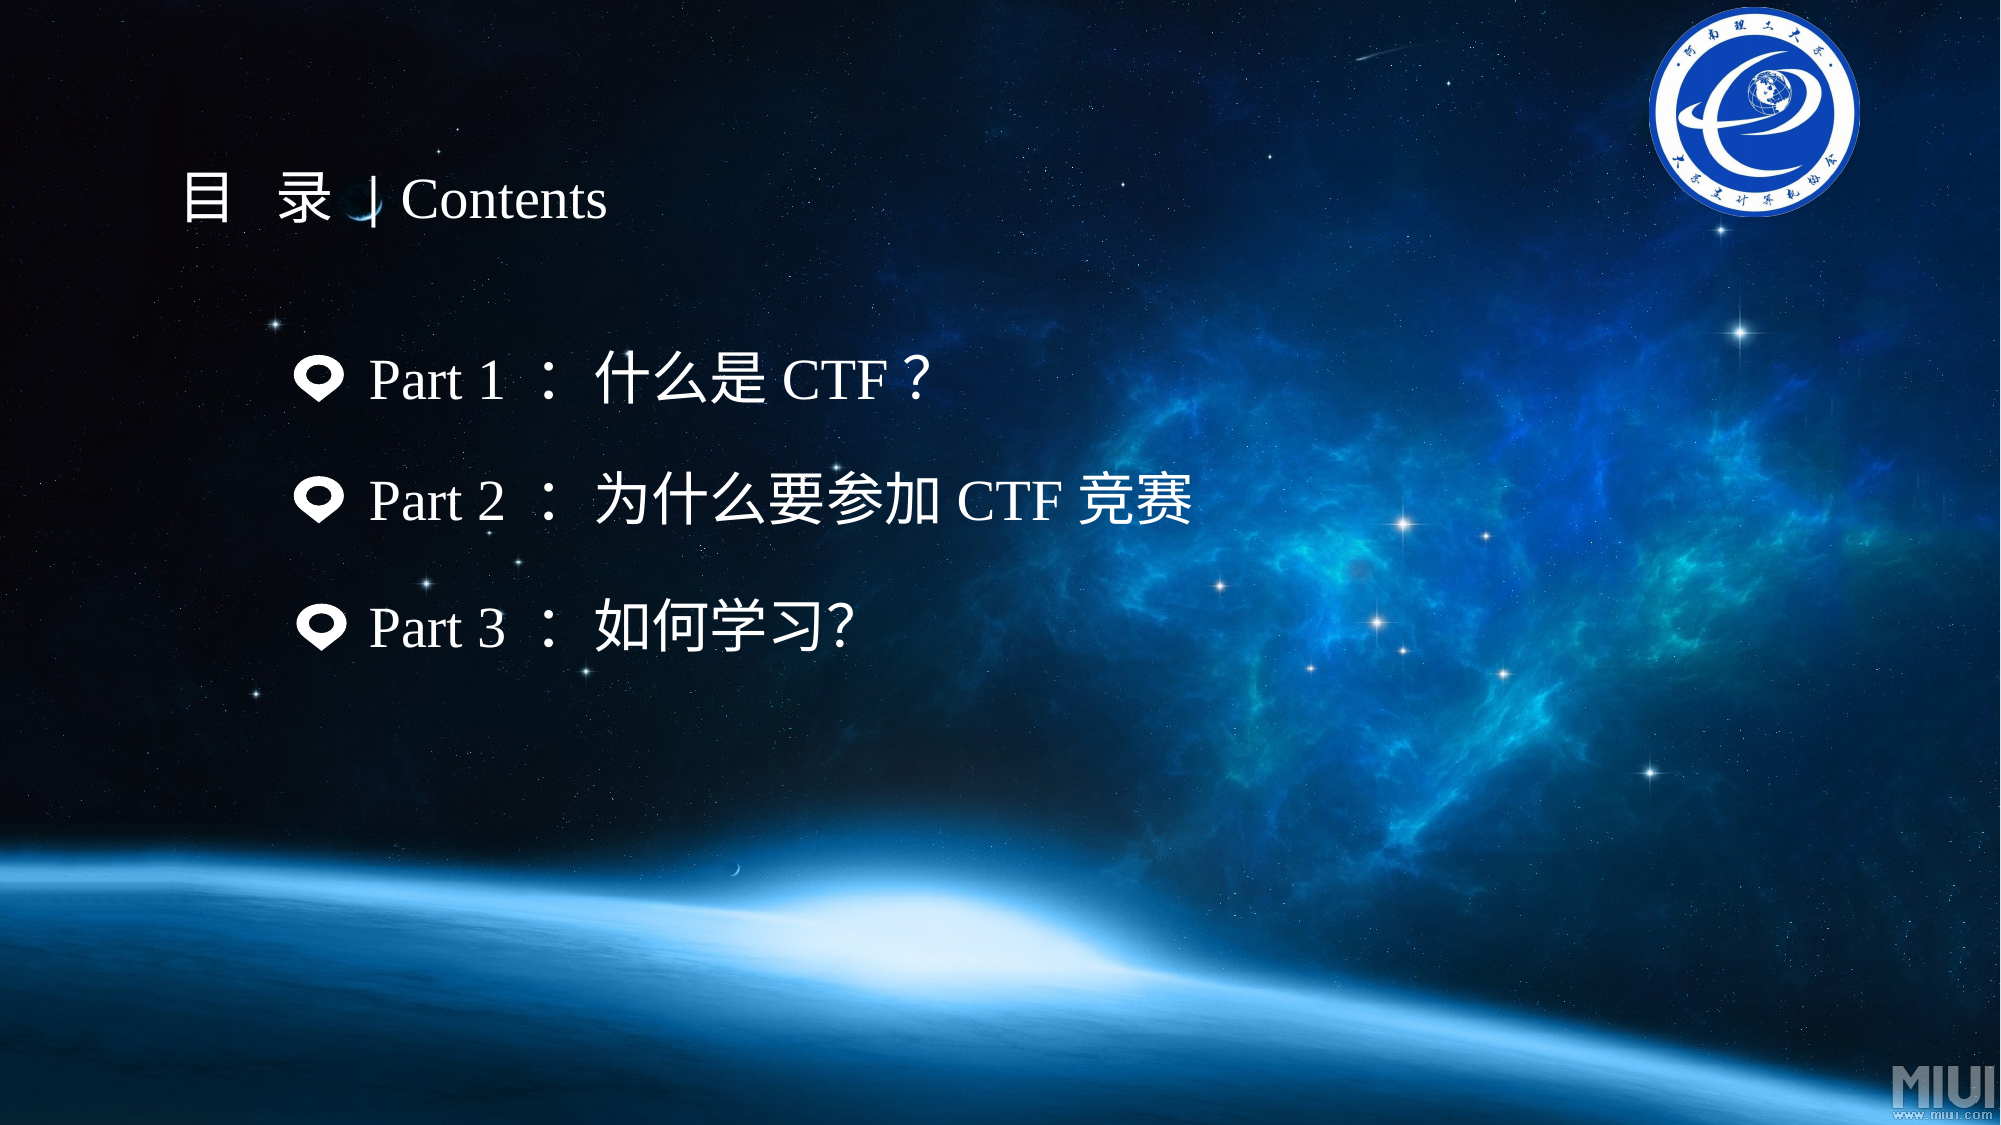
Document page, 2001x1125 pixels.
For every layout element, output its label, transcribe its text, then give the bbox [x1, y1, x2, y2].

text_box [300, 454, 1489, 541]
text_box 目 录 | Contents [163, 152, 719, 238]
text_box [303, 581, 1489, 668]
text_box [300, 333, 1489, 419]
picture [0, 0, 2001, 1125]
